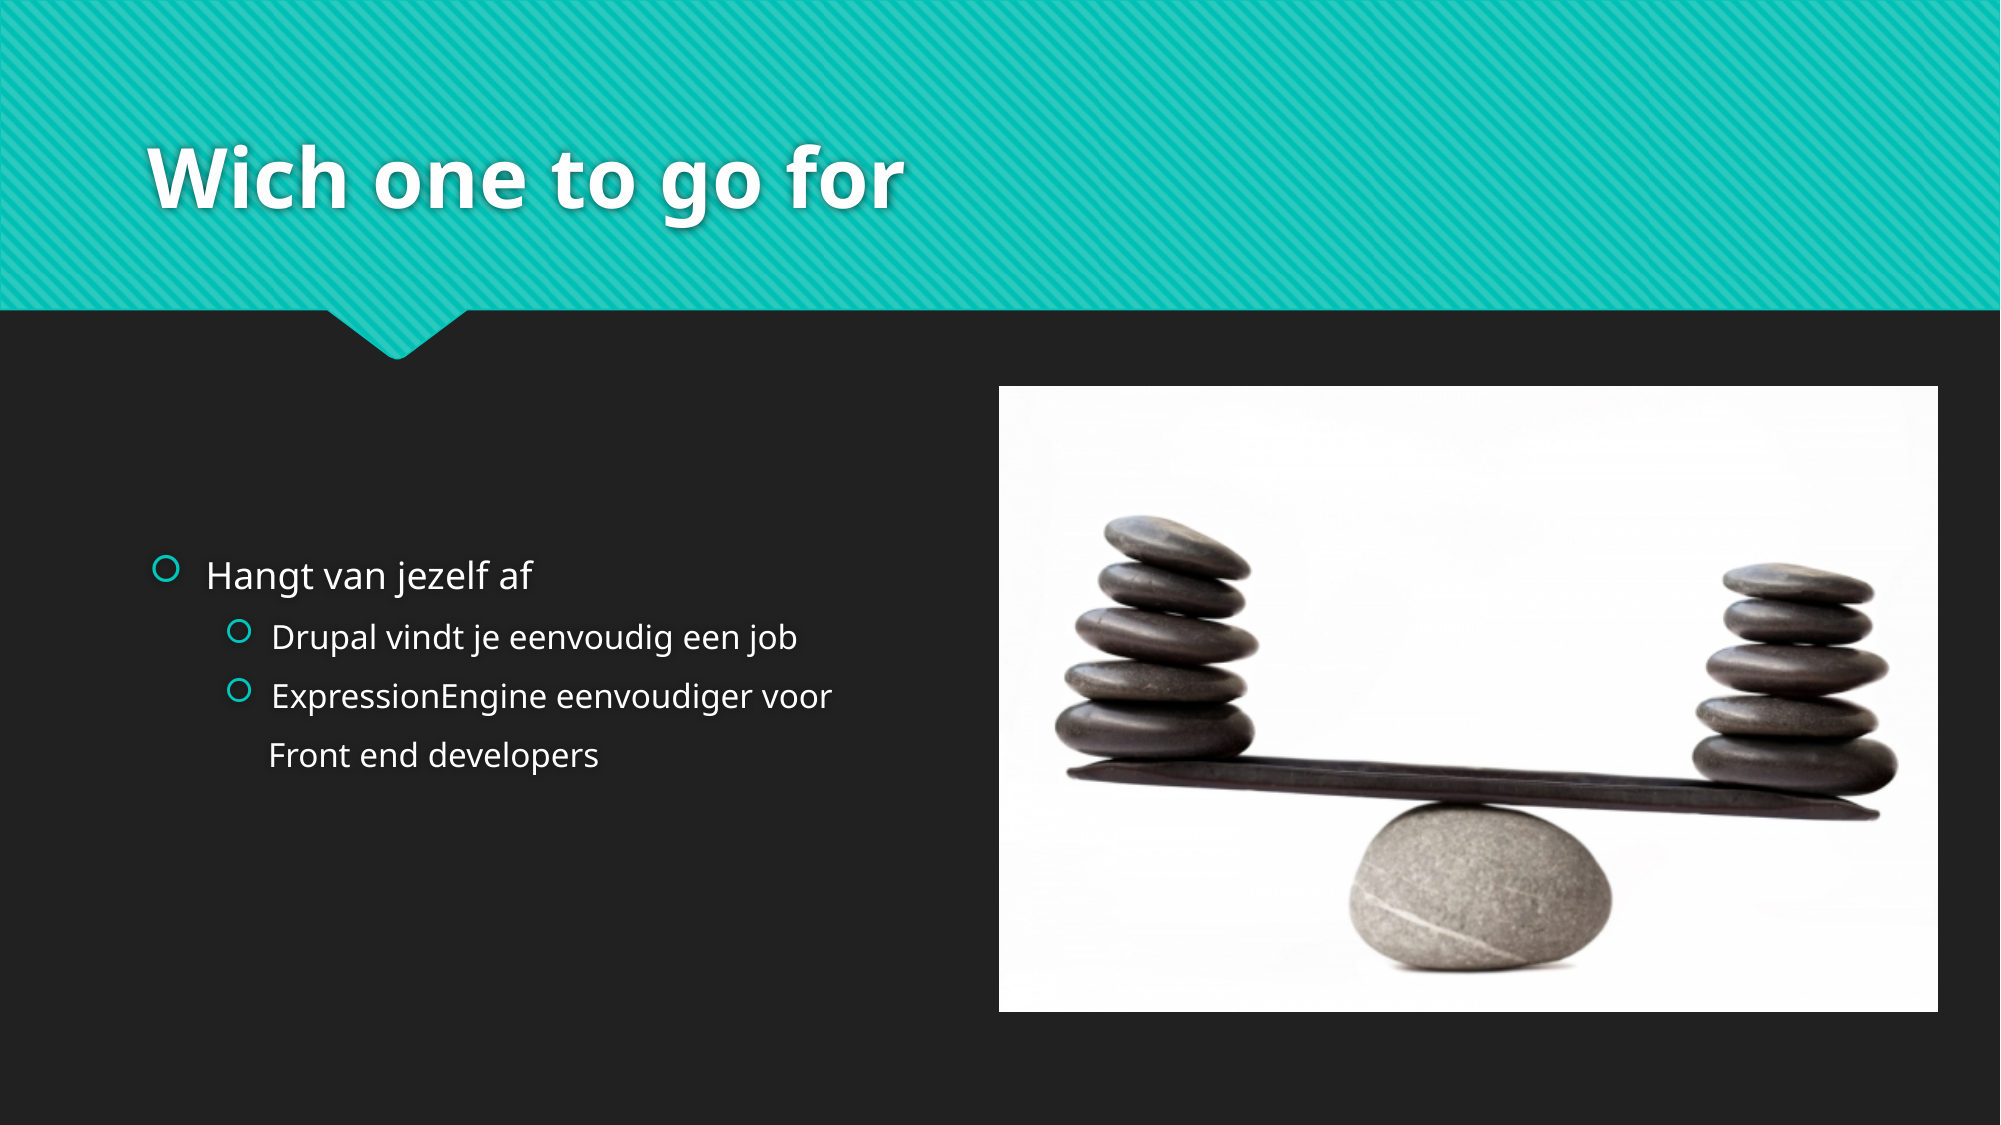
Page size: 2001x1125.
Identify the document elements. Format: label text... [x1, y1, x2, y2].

picture [999, 386, 1938, 1013]
list Hangt van jezelf af Drupal vindt je eenvoudig een job ExpressionEngine eenvoudiger voor Front end developers [134, 364, 1866, 962]
title Wich one to go for [132, 73, 1868, 233]
